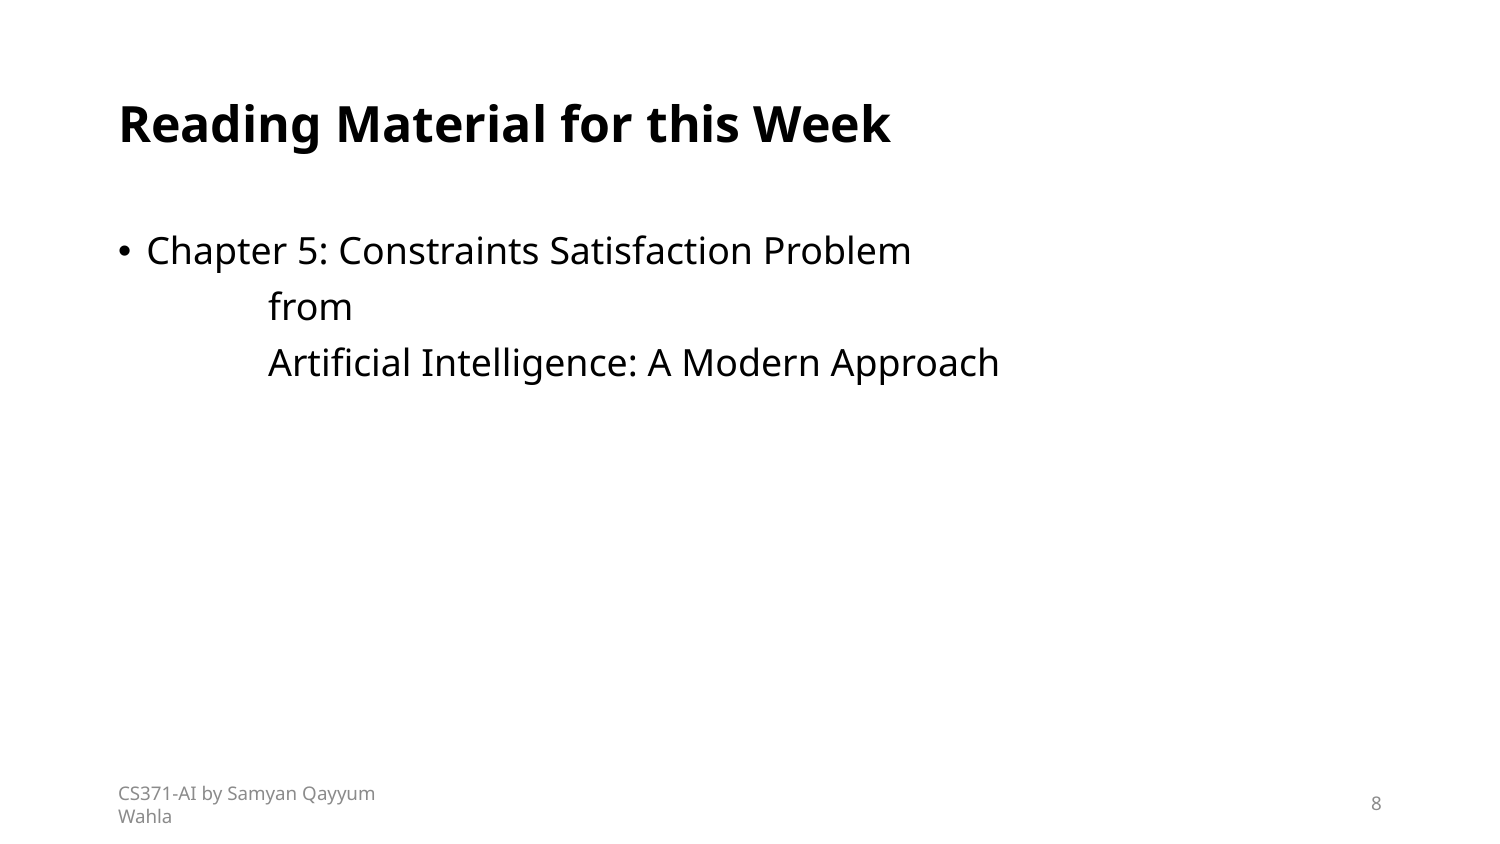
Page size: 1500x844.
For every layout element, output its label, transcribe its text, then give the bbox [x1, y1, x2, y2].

slide_number 8 [1059, 782, 1397, 827]
list Chapter 5: Constraints Satisfaction Problem from Artificial Intelligence: A Modern Approach [103, 224, 1397, 760]
title Reading Material for this Week [103, 44, 1397, 208]
slide_number CS371-AI by Samyan Qayyum Wahla [103, 782, 441, 827]
